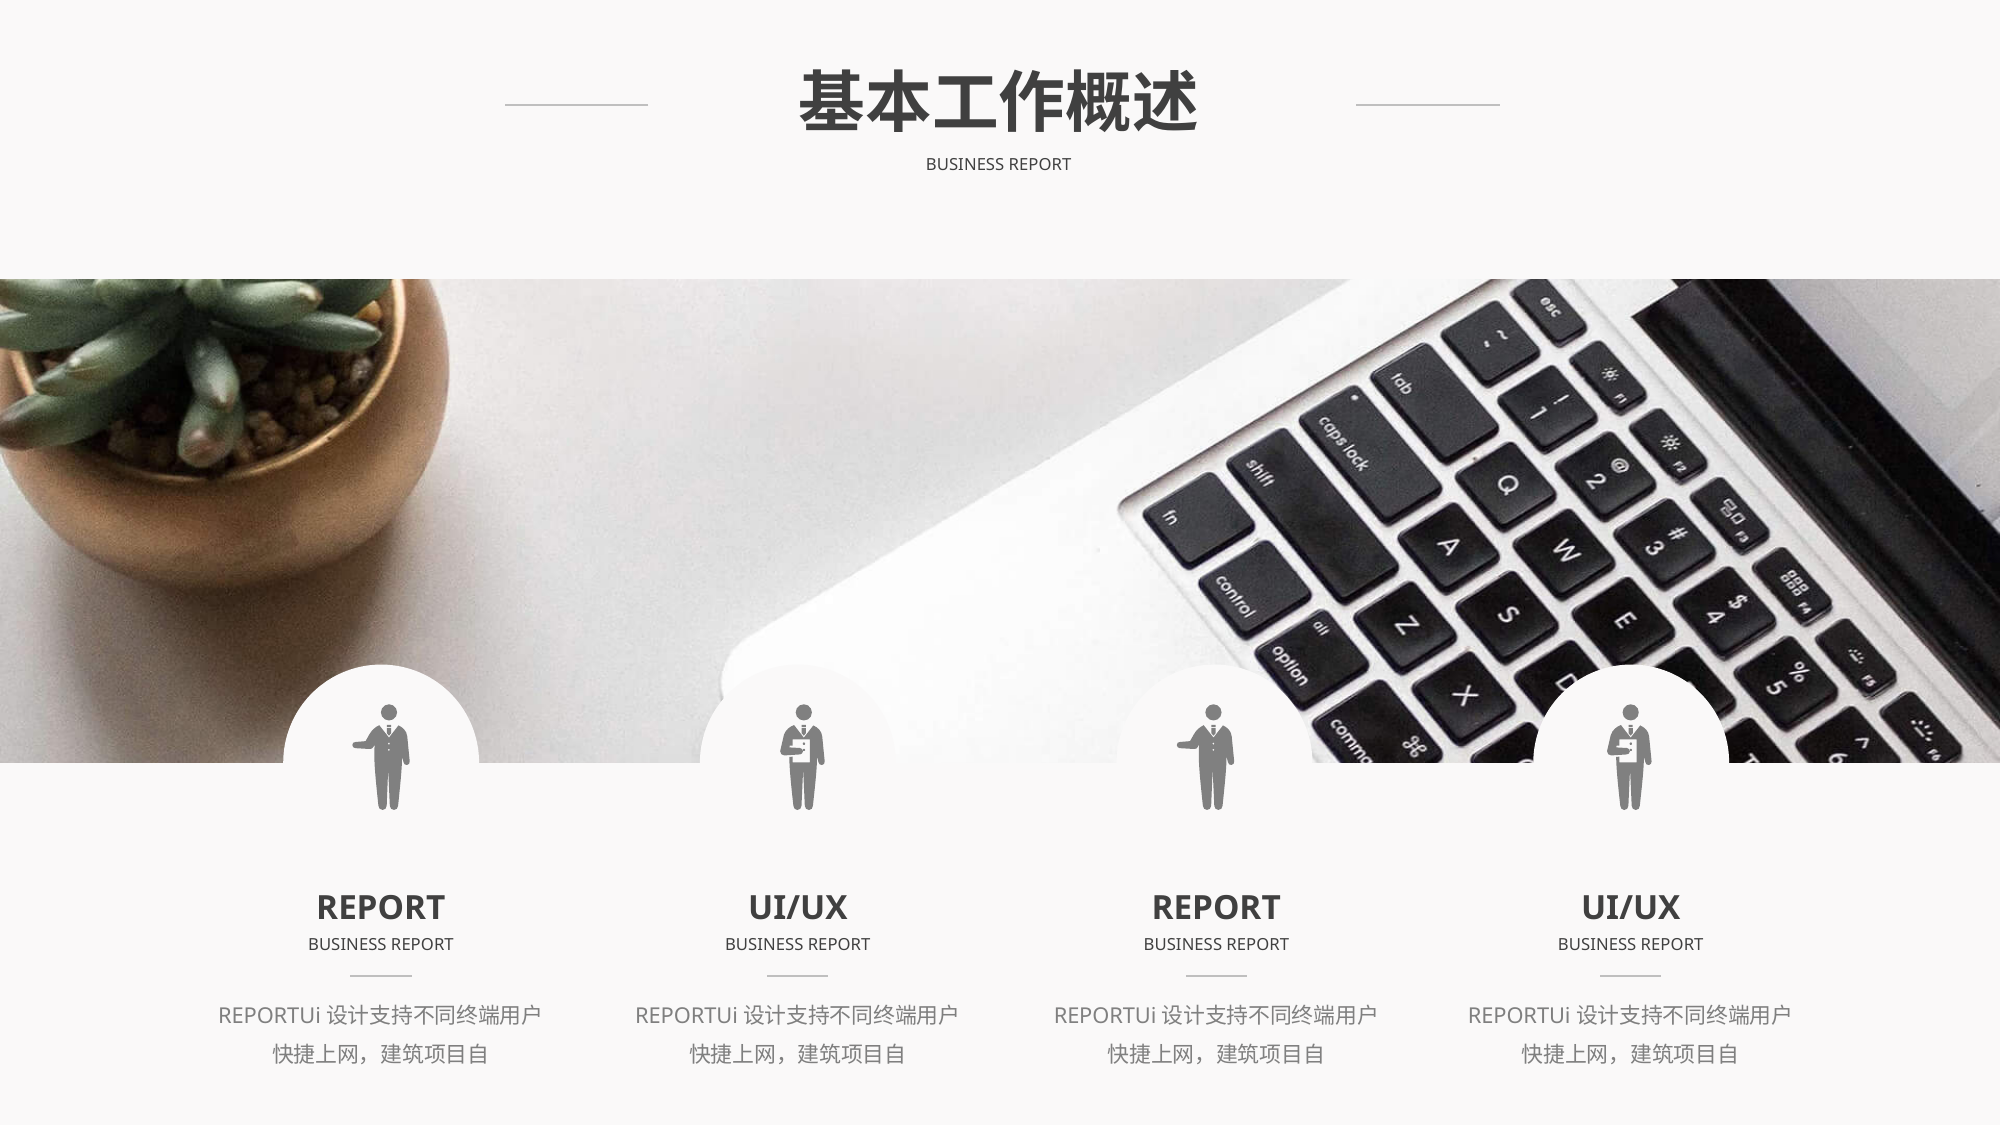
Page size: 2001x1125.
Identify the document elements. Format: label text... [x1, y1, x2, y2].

text_box REPORTUi设计支持不同终端用户快捷上网，建筑项目自 [619, 980, 977, 1075]
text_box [1606, 704, 1653, 811]
text_box REPORT [1136, 879, 1296, 925]
text_box [1600, 974, 1662, 978]
text_box [1185, 974, 1248, 978]
text_box REPORT [301, 879, 461, 925]
text_box [281, 774, 481, 863]
text_box BUSINESS REPORT [710, 925, 886, 961]
picture [0, 278, 2000, 763]
text_box [698, 774, 898, 863]
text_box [1176, 704, 1235, 811]
text_box REPORTUi设计支持不同终端用户快捷上网，建筑项目自 [202, 980, 560, 1075]
text_box 基本工作概述 [690, 114, 1307, 147]
text_box BUSINESS REPORT [879, 147, 1118, 182]
text_box REPORTUi设计支持不同终端用户快捷上网，建筑项目自 [1452, 980, 1809, 1075]
text_box BUSINESS REPORT [293, 925, 469, 961]
text_box UI/UX [733, 879, 863, 925]
text_box REPORTUi设计支持不同终端用户快捷上网，建筑项目自 [1038, 980, 1395, 1075]
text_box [352, 704, 411, 811]
text_box [767, 974, 829, 978]
text_box 基本工作概述 [690, 52, 1307, 104]
text_box [1115, 774, 1314, 863]
text_box UI/UX [1566, 879, 1696, 925]
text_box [779, 704, 826, 811]
text_box [1531, 774, 1731, 863]
text_box BUSINESS REPORT [1128, 925, 1305, 961]
text_box [350, 974, 412, 978]
text_box BUSINESS REPORT [1542, 925, 1719, 961]
